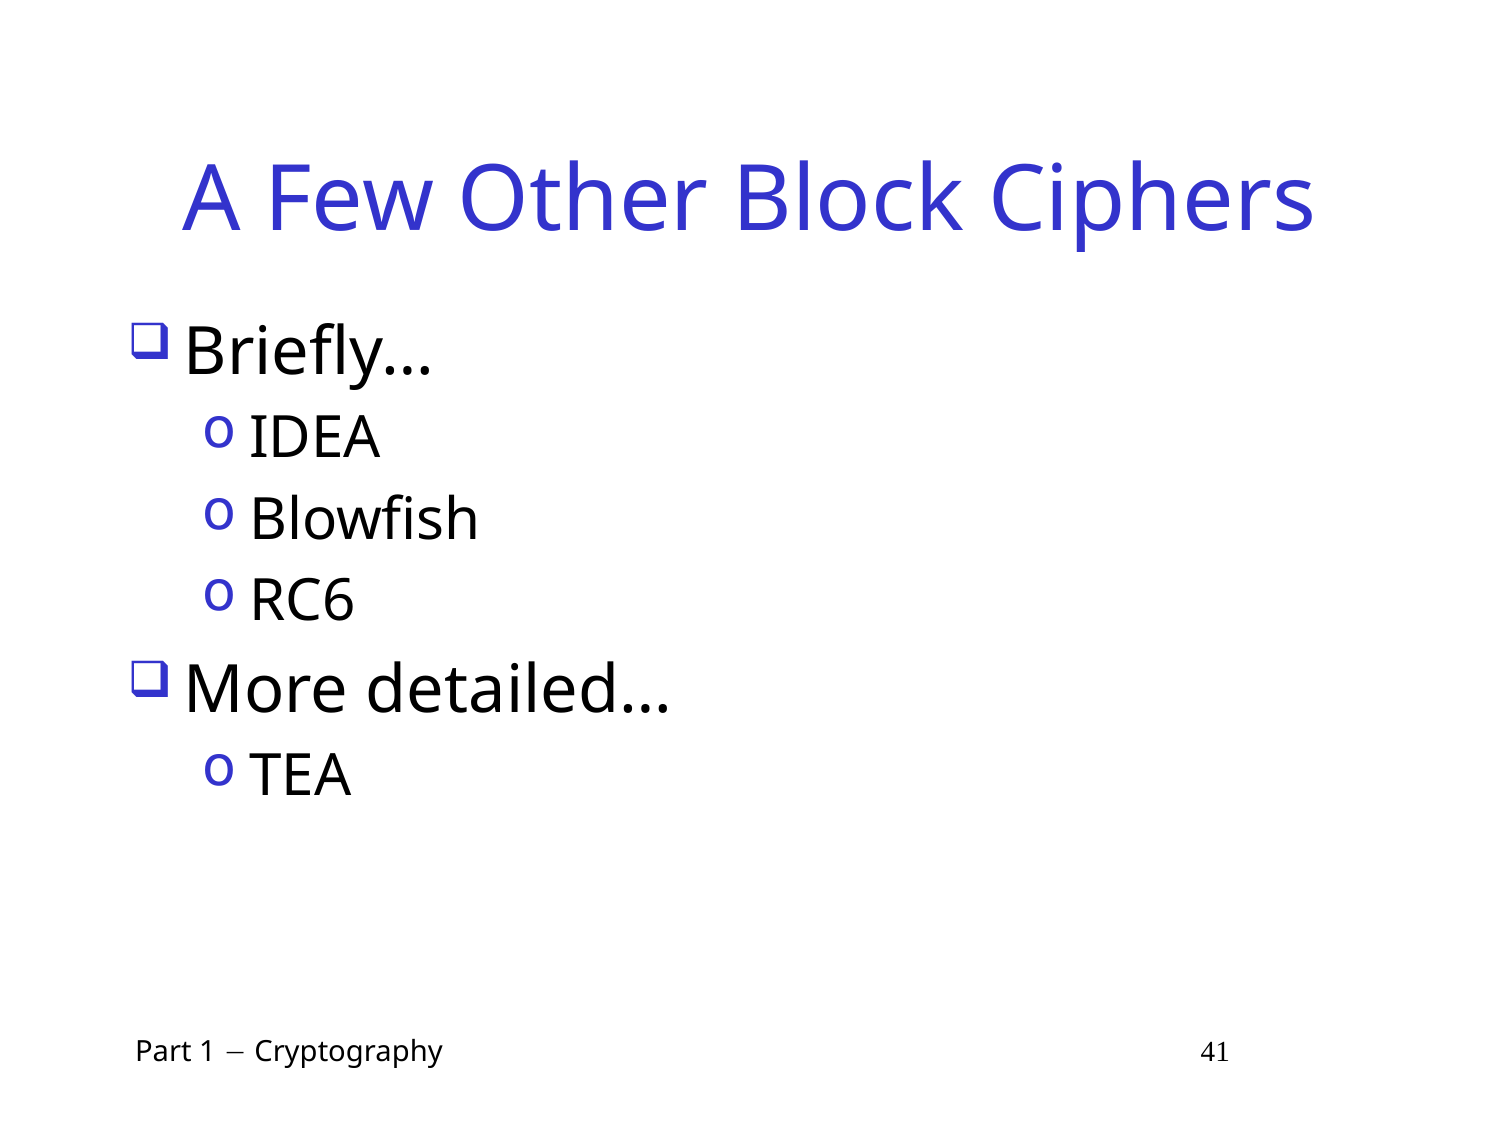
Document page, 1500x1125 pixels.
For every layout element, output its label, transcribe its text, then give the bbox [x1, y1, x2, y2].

footer Part 1  Cryptography 41 [112, 1024, 1401, 1101]
list Briefly… IDEA Blowfish RC6 More detailed… TEA [112, 299, 1388, 976]
title A Few Other Block Ciphers [112, 99, 1388, 288]
